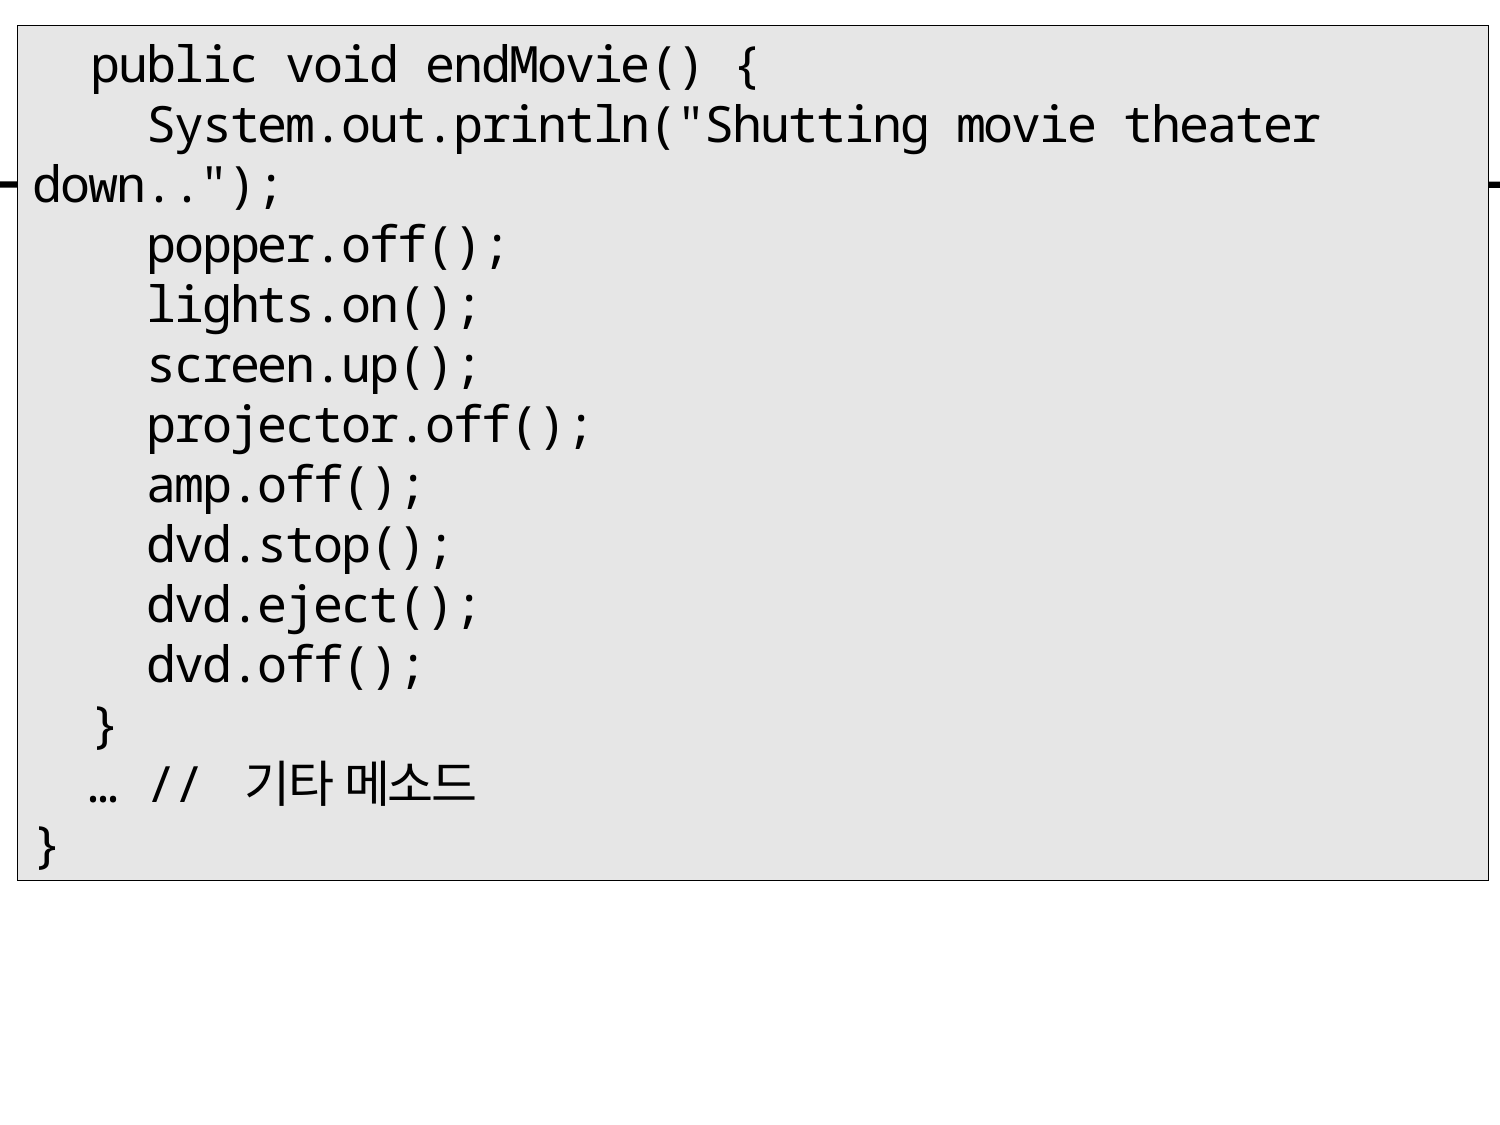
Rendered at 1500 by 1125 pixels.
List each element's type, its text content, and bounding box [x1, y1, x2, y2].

text_box public void endMovie() { System.out.println("Shutting movie theater down.."); popper.off(); lights.on(); screen.up(); projector.off(); amp.off(); dvd.stop(); dvd.eject(); dvd.off(); } … // 기타 메소드 } [17, 25, 1489, 880]
